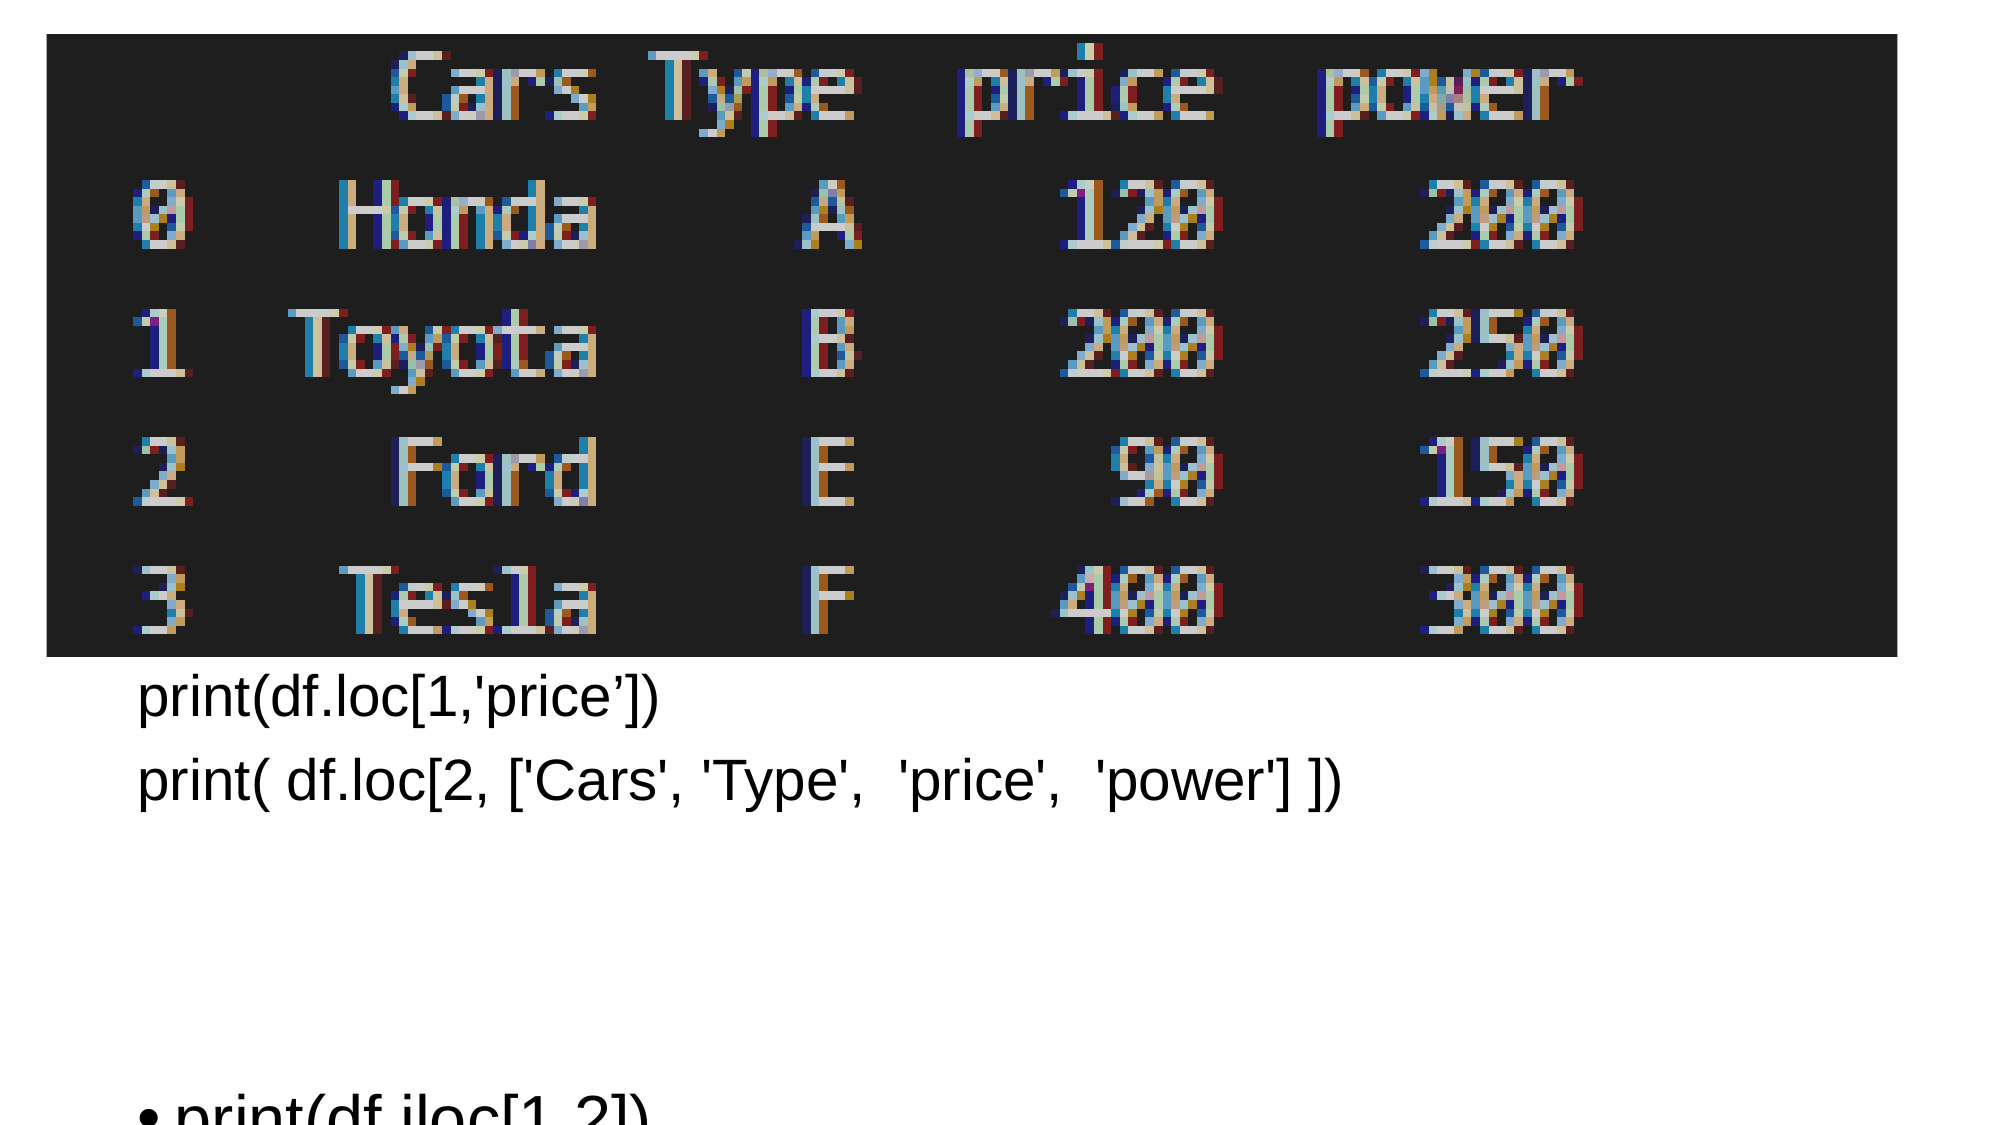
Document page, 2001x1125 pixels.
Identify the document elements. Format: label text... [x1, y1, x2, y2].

subtitle print(df.loc[1,'price’]) print( df.loc[2, ['Cars', 'Type', 'price', 'power'] ]) print(df.iloc[1,2]) [137, 668, 1863, 1014]
picture [46, 33, 1898, 657]
